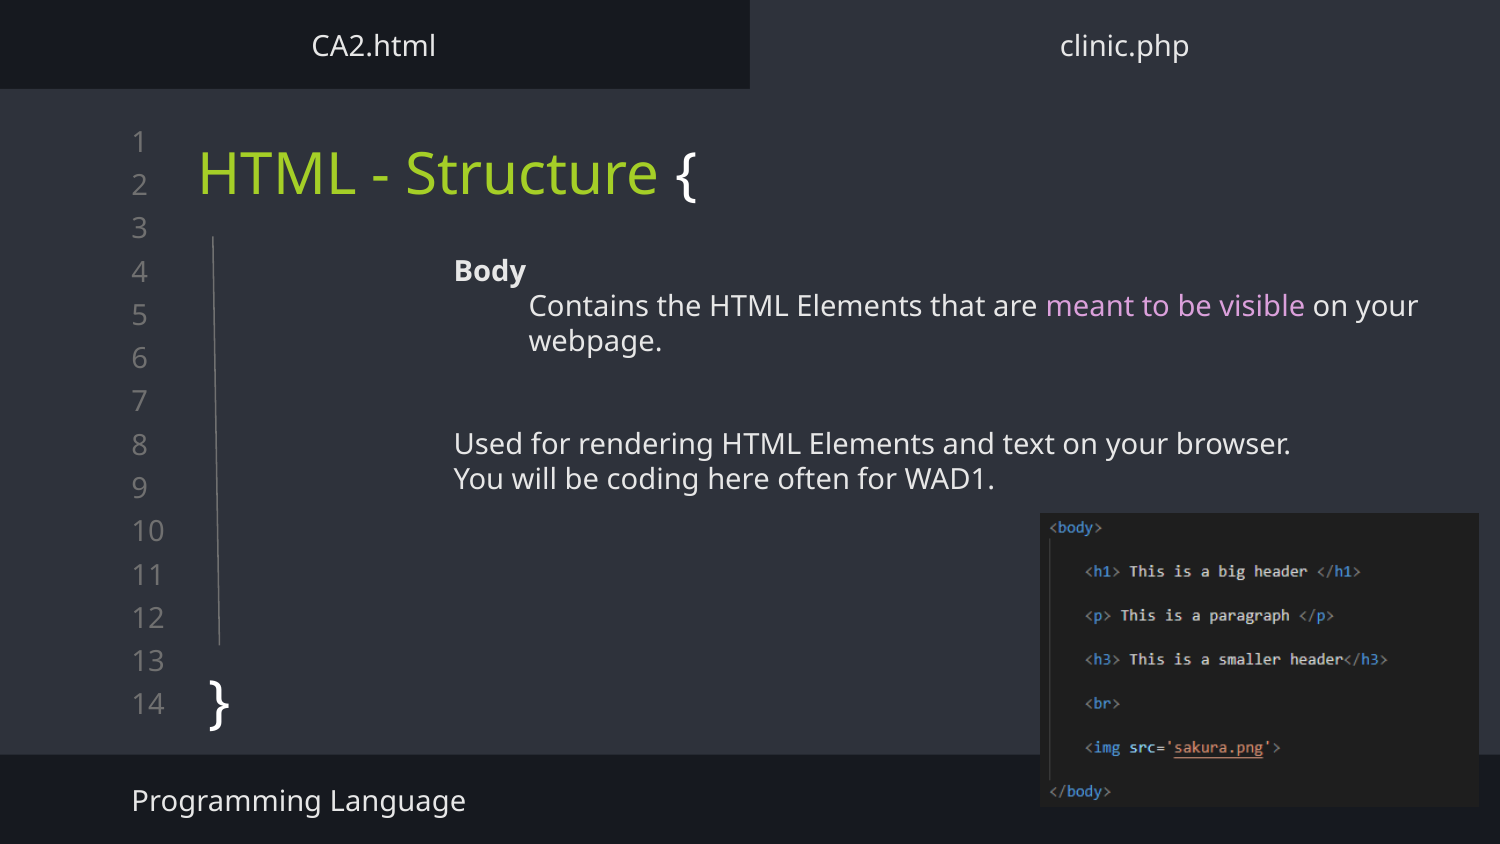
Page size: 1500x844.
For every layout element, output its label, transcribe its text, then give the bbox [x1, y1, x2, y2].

subtitle Used for rendering HTML Elements and text on your browser. You will be coding here often for WAD1. [363, 400, 1453, 521]
subtitle HTML - Structure { [182, 127, 1095, 215]
subtitle clinic.php [750, 15, 1500, 74]
picture [1040, 513, 1479, 808]
subtitle CA2.html [0, 15, 749, 74]
subtitle Programming Language [116, 770, 915, 829]
subtitle Body Contains the HTML Elements that are meant to be visible on your webpage. [363, 244, 1453, 366]
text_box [177, 236, 262, 750]
